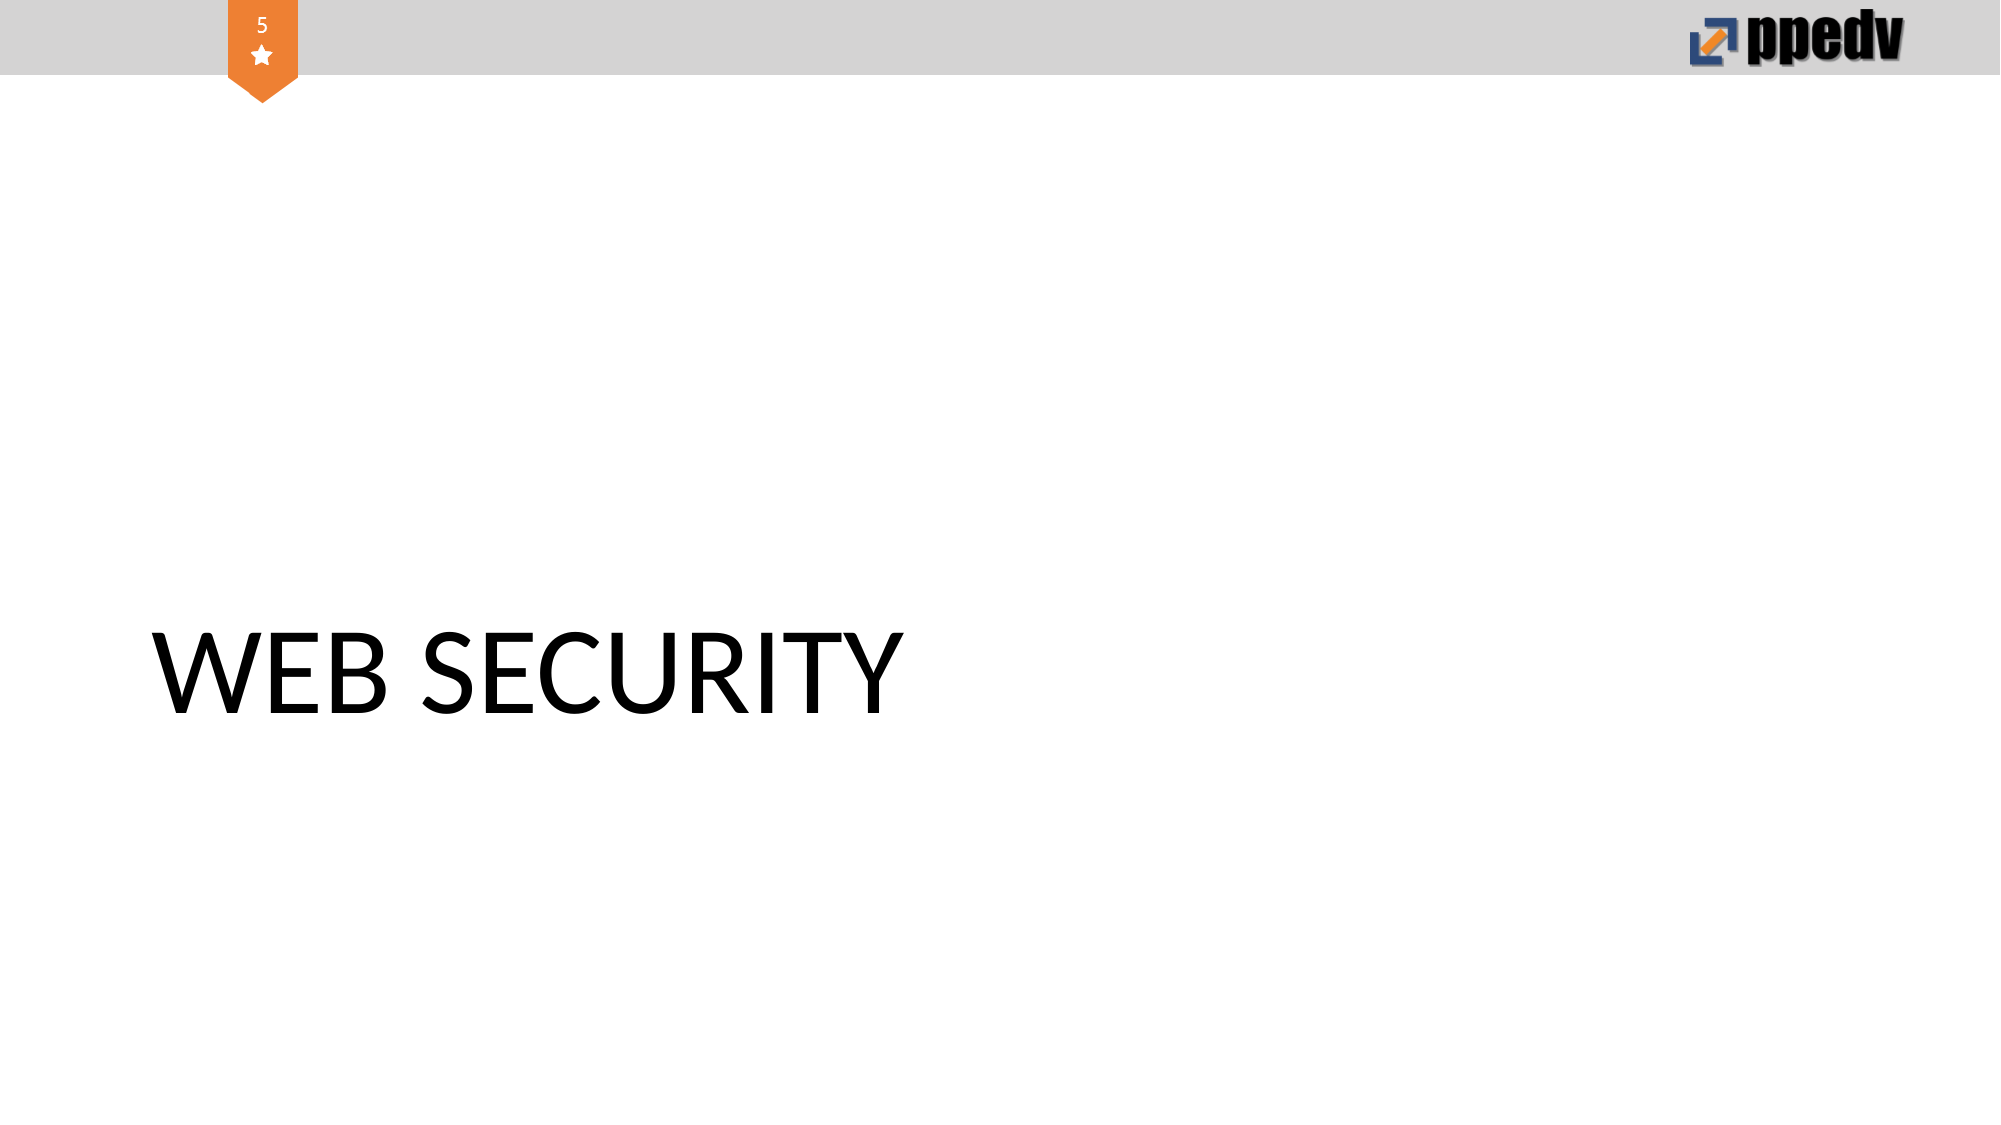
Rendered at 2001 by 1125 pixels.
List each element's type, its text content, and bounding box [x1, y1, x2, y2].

picture [0, 0, 2000, 104]
title WEB SECURITY [136, 280, 1862, 749]
